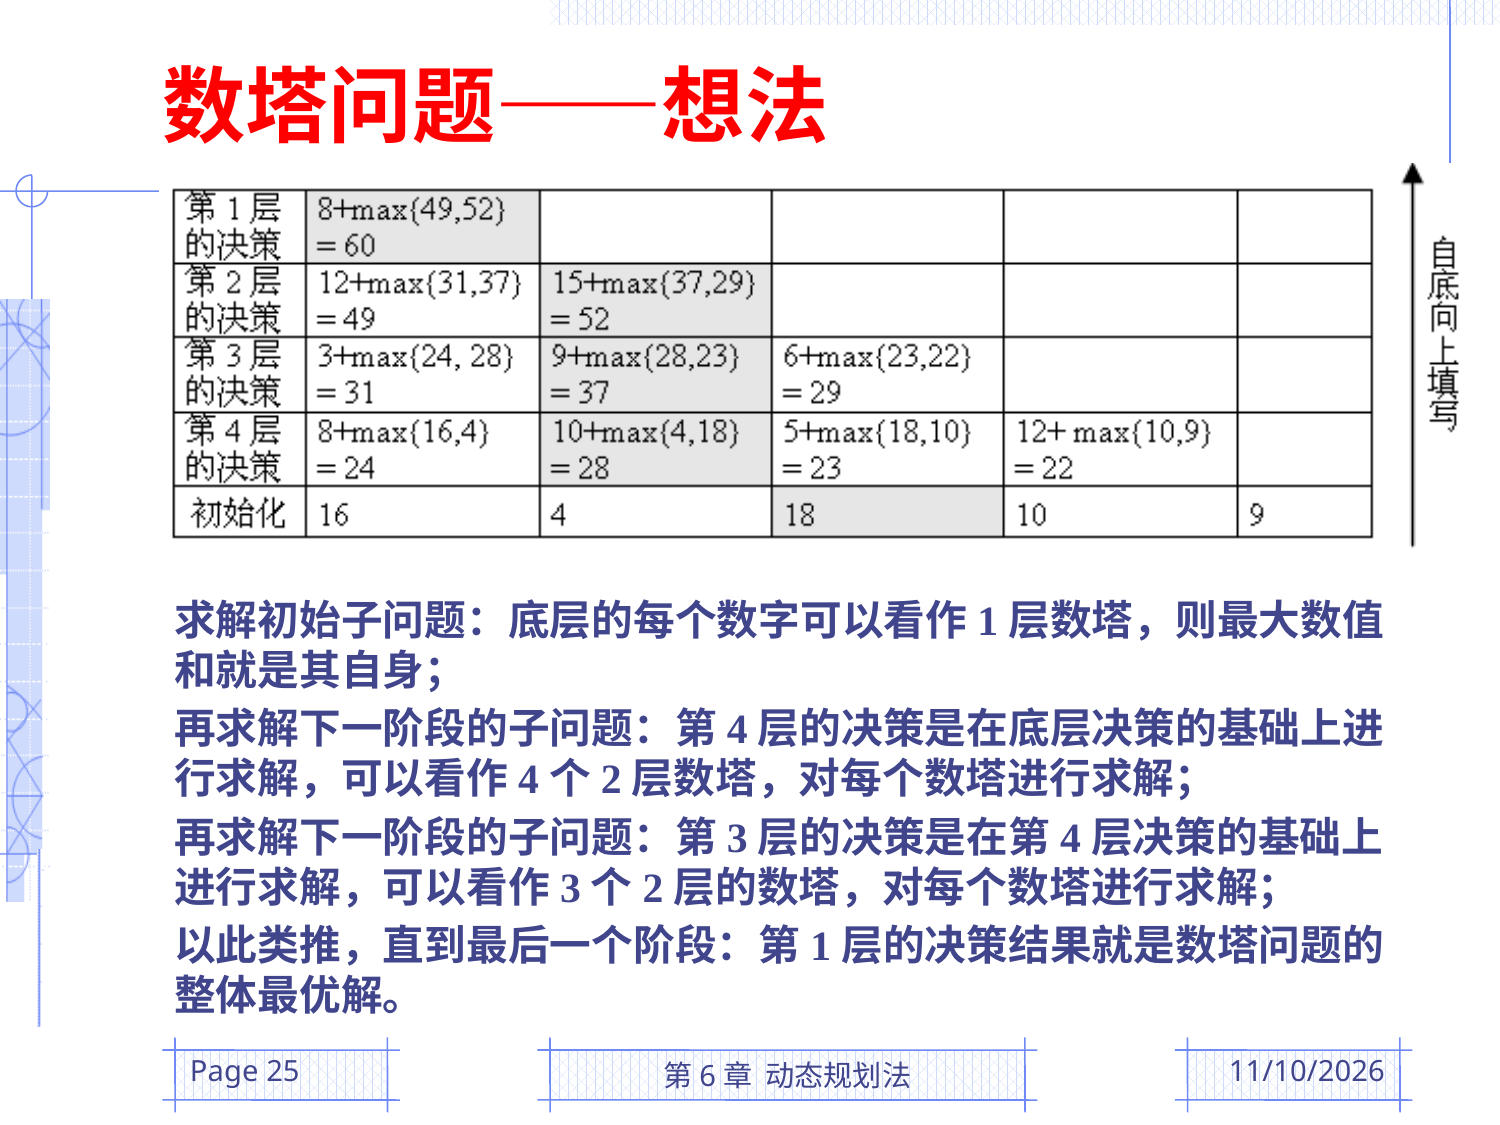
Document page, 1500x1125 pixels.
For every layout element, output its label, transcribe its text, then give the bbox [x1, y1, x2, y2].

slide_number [1087, 1024, 1401, 1101]
picture [159, 163, 1471, 563]
slide_number Page 25 [174, 1024, 488, 1101]
footer 第6章 动态规划法 [549, 1024, 1026, 1101]
text_box 求解初始子问题：底层的每个数字可以看作1层数塔，则最大数值和就是其自身； 再求解下一阶段的子问题：第4层的决策是在底层决策的基础上进行求解，可以看作4个2层数塔，对每个数塔进行求解； 再求解下一阶段的子问题：第3层的决策是在第4层决策的基础上进行求解，可以看作3个2层的数塔，对每个数塔进行求解； 以此类推，直到最后一个阶段：第1层的决策结果就是数塔问题的整体最优解。 [159, 586, 1436, 1027]
picture [0, 299, 50, 1027]
text_box 数塔问题——想法 [147, 45, 1341, 161]
